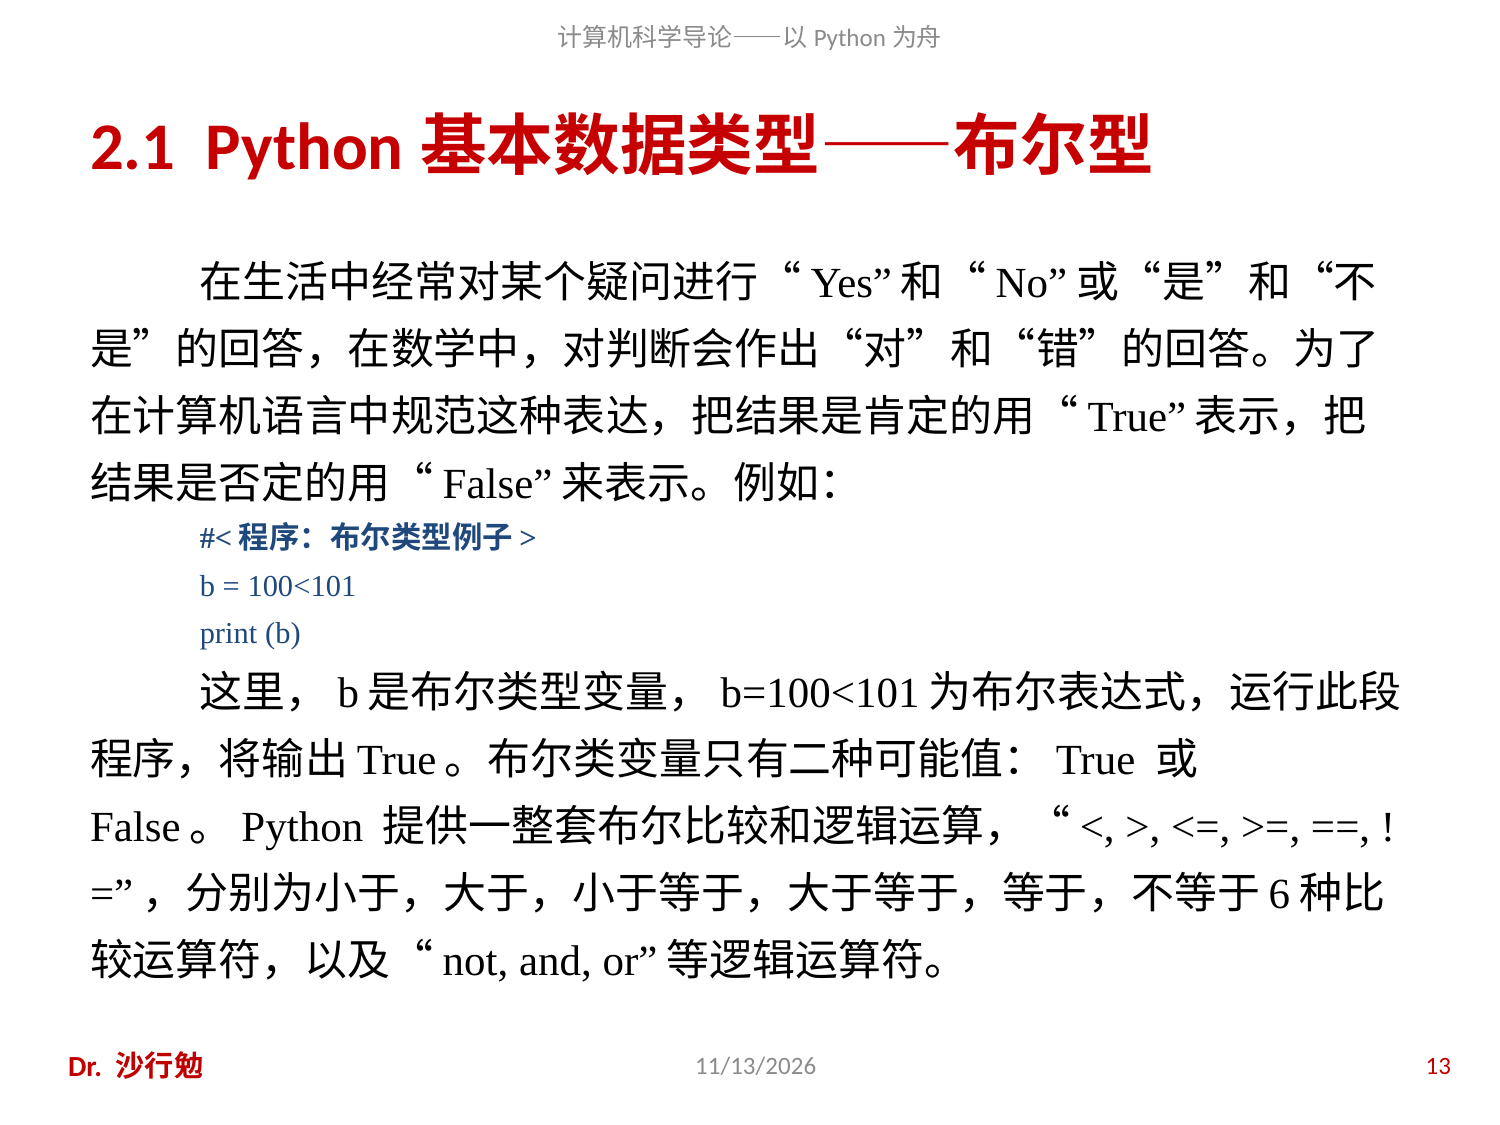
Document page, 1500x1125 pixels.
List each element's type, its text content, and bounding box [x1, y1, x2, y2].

footer Dr. 沙行勉 [53, 1035, 386, 1095]
title 2.1 Python基本数据类型——布尔型 [75, 90, 1425, 195]
list 在生活中经常对某个疑问进行“Yes”和“No”或“是”和“不是”的回答，在数学中，对判断会作出“对”和“错”的回答。为了在计算机语言中规范这种表达，把结果是肯定的用“True”表示，把结果是否定的用“False”来表示。例如： #<程序：布尔类型例子> b = 100<101 print (b) 这里，b是布尔类型变量，b=100<101为布尔表达式，运行此段程序，将输出True。布尔类变量只有二种可能值：True 或False。Python 提供一整套布尔比较和逻辑运算，“<, >, <=, >=, ==, !=”，分别为小于，大于，小于等于，大于等于，等于，不等于6种比较运算符，以及“not, and, or”等逻辑运算符。 [75, 231, 1425, 1005]
slide_number 13 [1116, 1035, 1467, 1095]
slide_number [501, 1035, 1010, 1095]
